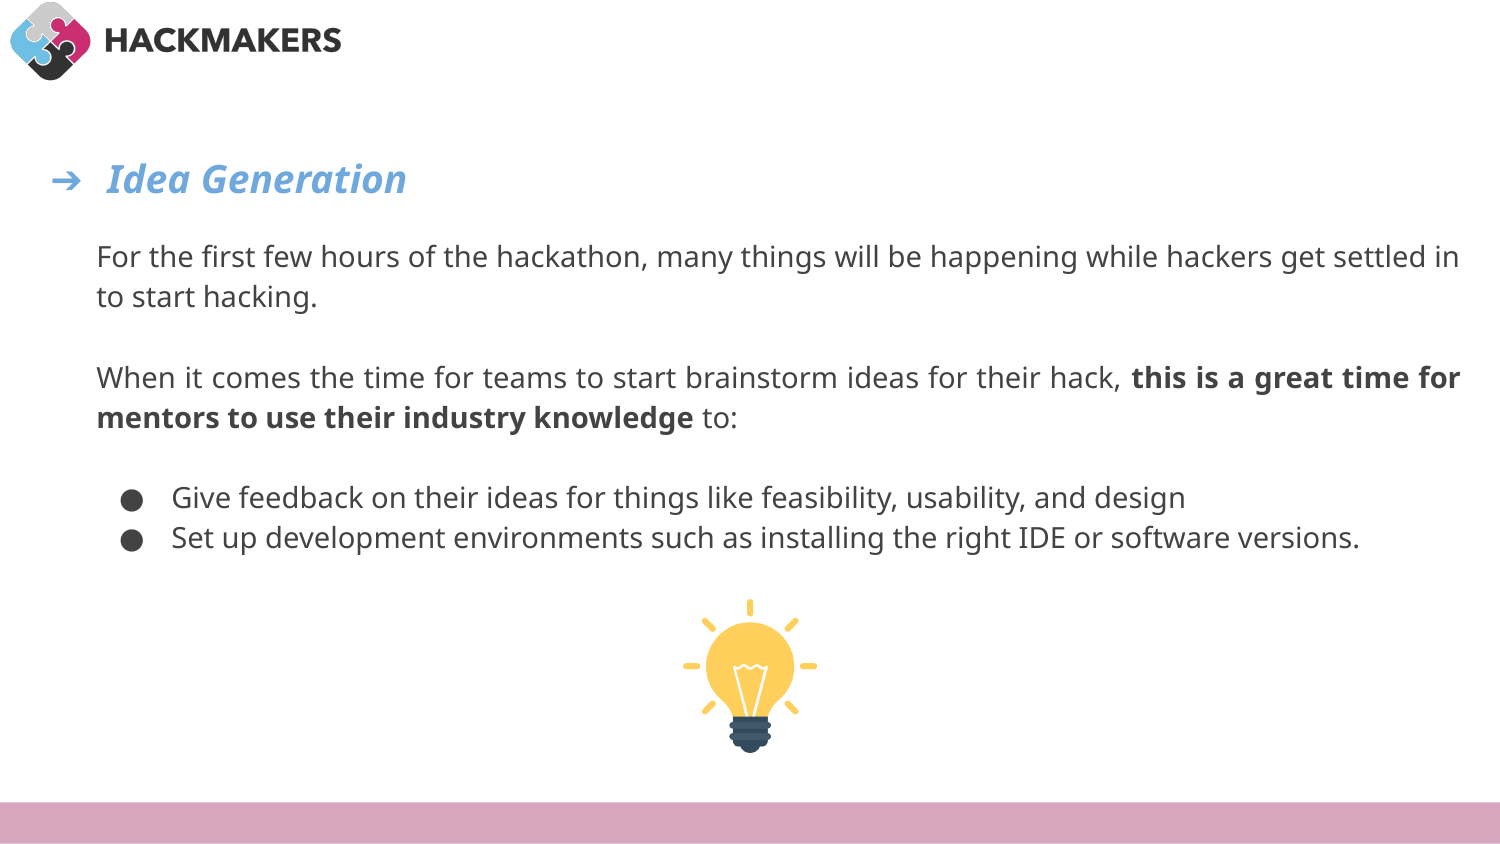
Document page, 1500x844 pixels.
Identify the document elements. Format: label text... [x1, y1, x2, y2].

title Idea Generation [17, 139, 803, 311]
picture [673, 598, 827, 753]
text_box For the first few hours of the hackathon, many things will be happening while hackers get settled in to start hacking. When it comes the time for teams to start brainstorm ideas for their hack, this is a great time for mentors to use their industry knowledge to: Give feedback on their ideas for things like feasibility, usability, and design Set up development environments such as installing the right IDE or software versions. [81, 218, 1477, 570]
picture [0, 0, 361, 83]
